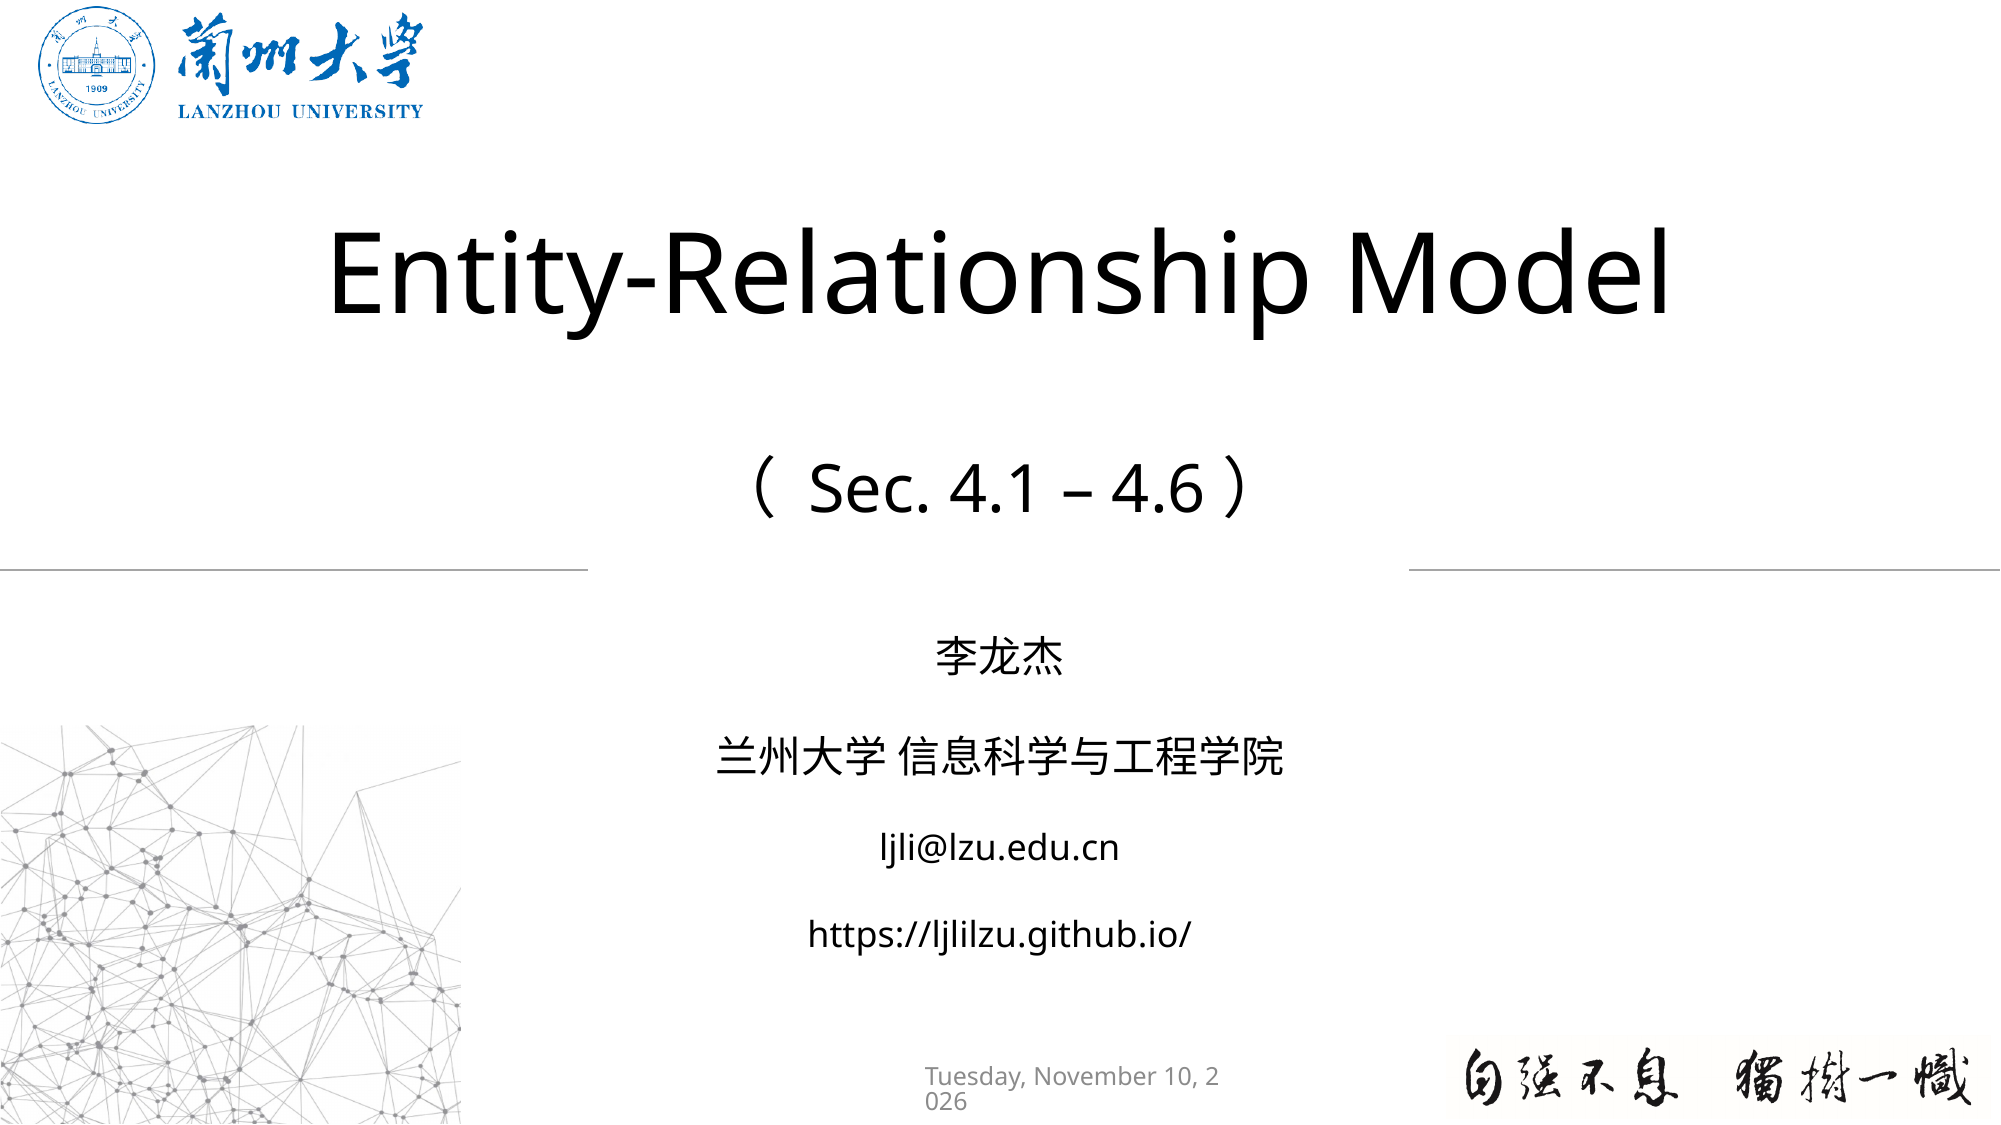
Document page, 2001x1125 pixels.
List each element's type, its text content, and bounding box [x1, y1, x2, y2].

picture [1, 726, 461, 1124]
picture [38, 6, 423, 124]
picture [1446, 1035, 1991, 1119]
subtitle 李龙杰 兰州大学 信息科学与工程学院 ljli@lzu.edu.cn https://ljlilzu.github.io/ [249, 590, 1750, 963]
title Entity-Relationship Model （ Sec. 4.1 – 4.6） [249, 141, 1750, 534]
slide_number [909, 1047, 1246, 1108]
